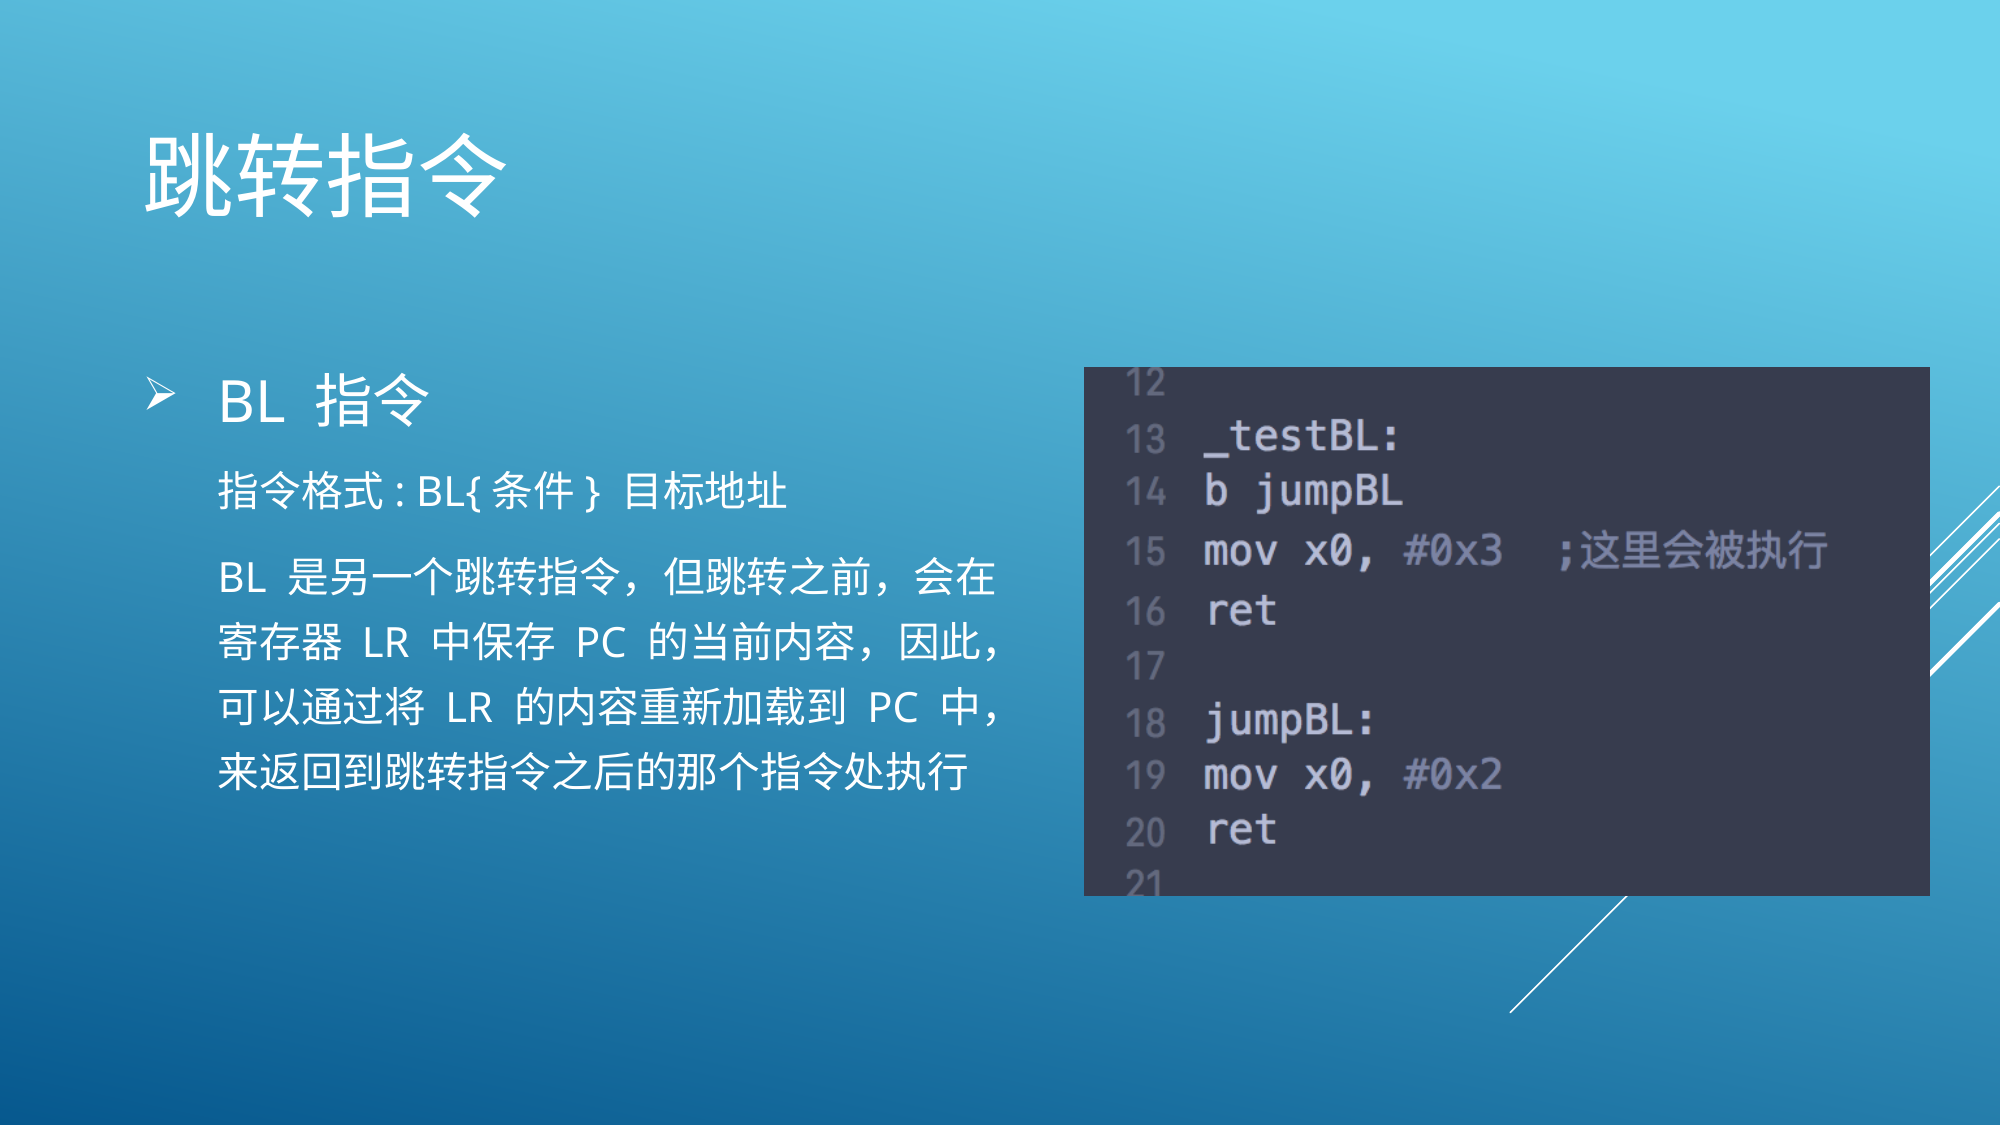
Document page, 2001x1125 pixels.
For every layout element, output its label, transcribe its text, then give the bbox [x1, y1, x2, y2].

picture [1083, 367, 1930, 896]
list BL 指令 指令格式: BL{条件} 目标地址 BL 是另一个跳转指令，但跳转之前，会在寄存器 LR 中保存 PC 的当前内容，因此，可以通过将 LR 的内容重新加载到 PC 中，来返回到跳转指令之后的那个指令处执行 [127, 291, 1050, 841]
title 跳转指令 [127, 65, 1528, 282]
